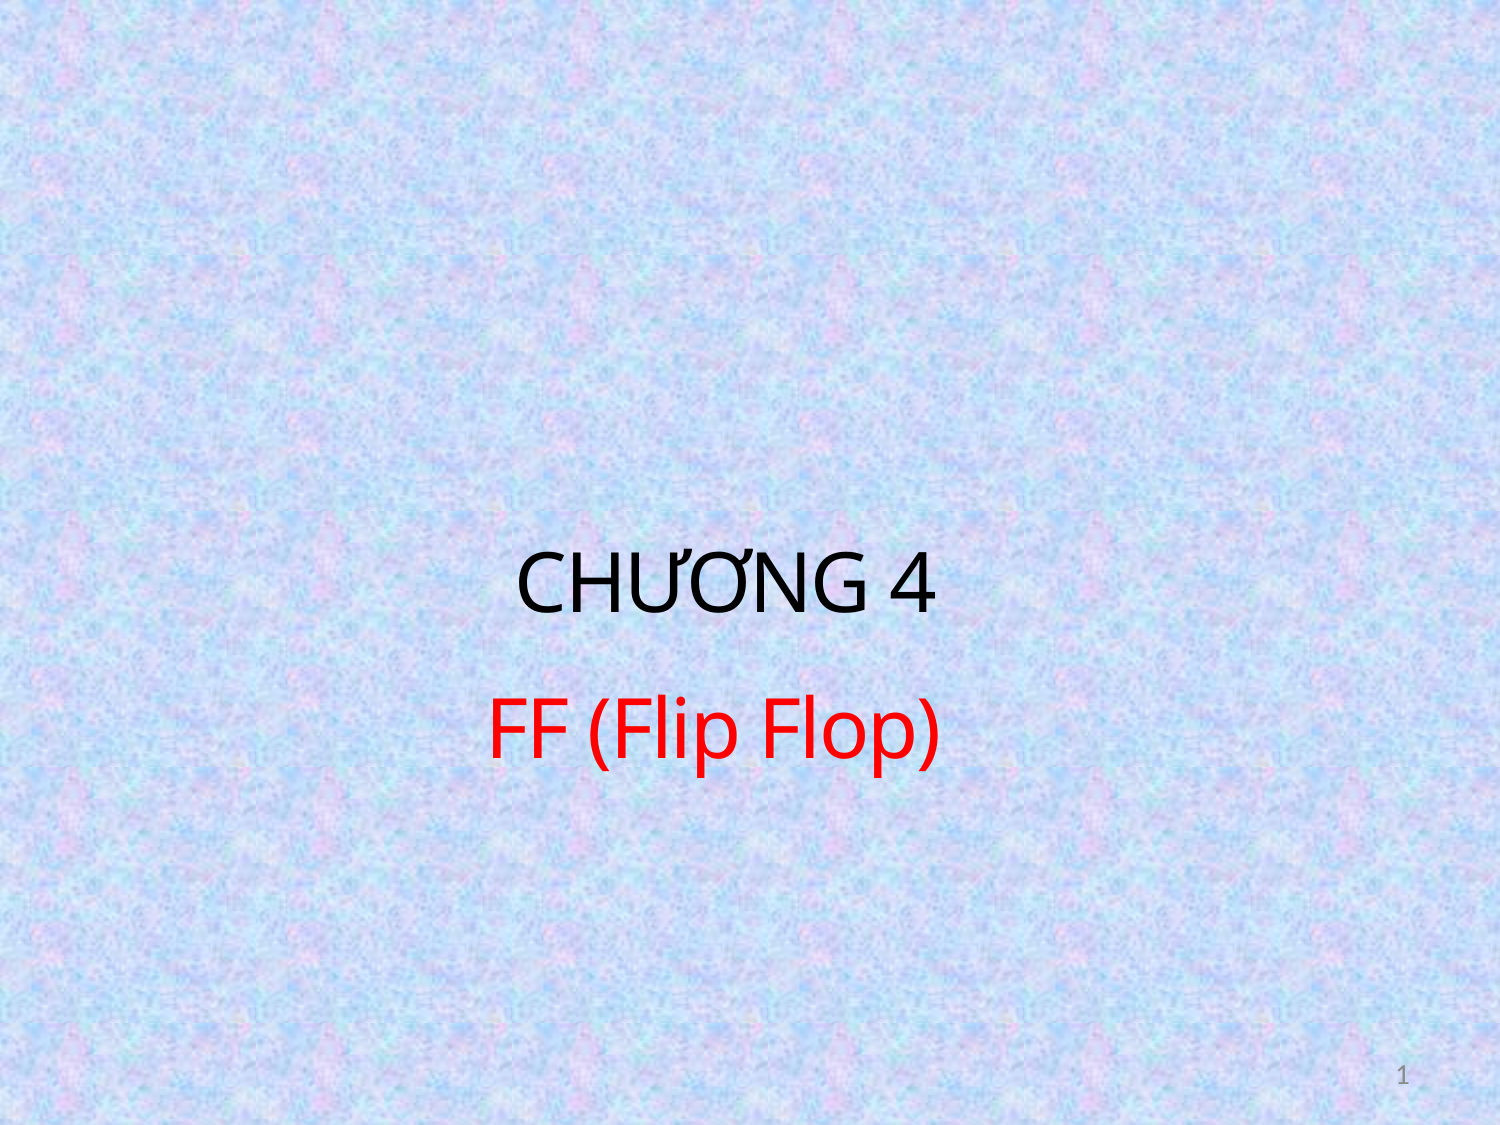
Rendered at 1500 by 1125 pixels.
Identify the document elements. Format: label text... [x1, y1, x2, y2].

text_box FF (Flip Flop) [262, 651, 1425, 786]
slide_number 1 [1074, 1042, 1425, 1103]
picture [0, 0, 1500, 1125]
text_box CHƯƠNG 4 [500, 521, 1000, 637]
